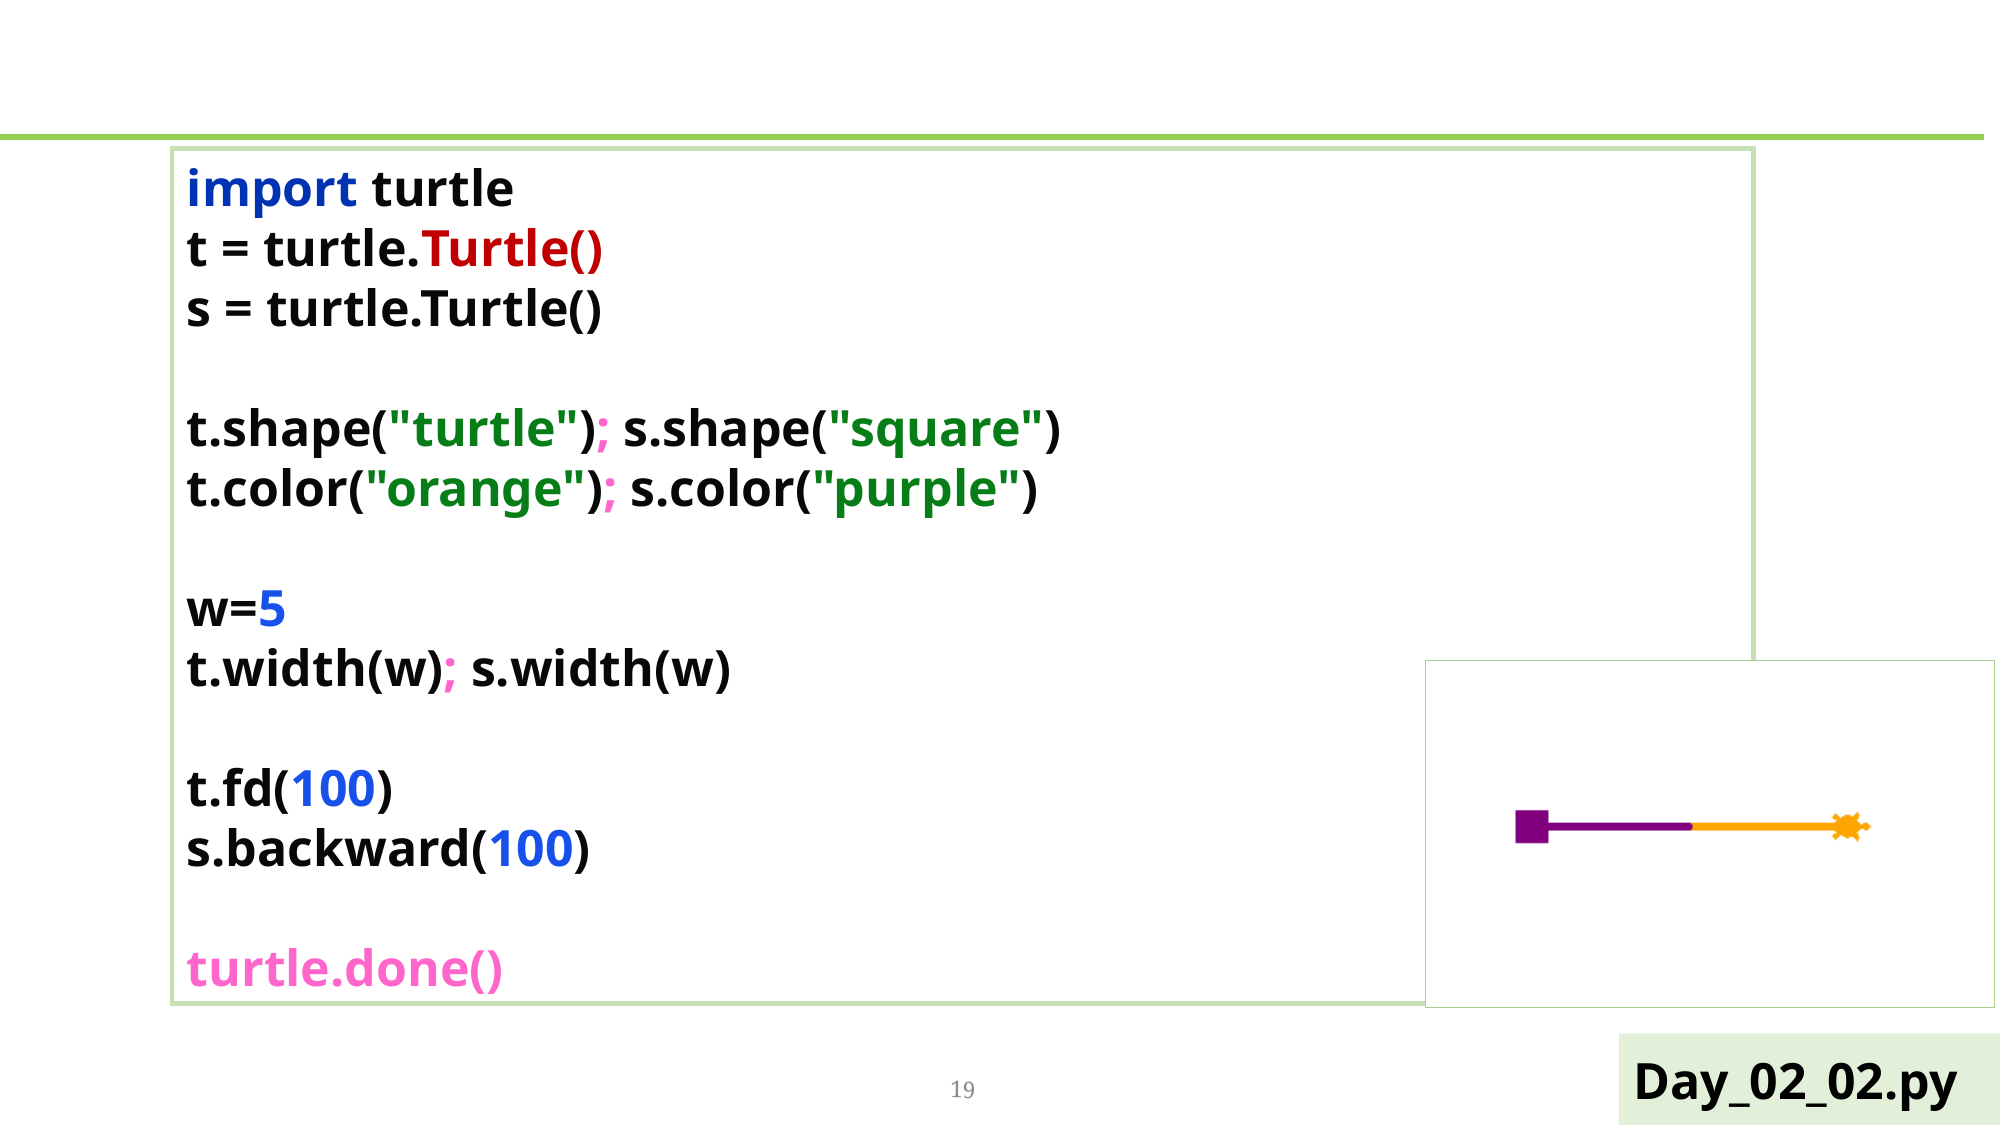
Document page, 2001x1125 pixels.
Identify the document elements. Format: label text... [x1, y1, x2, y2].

text_box import turtle t = turtle.Turtle() s = turtle.Turtle() t.shape("turtle"); s.shape("square") t.color("orange"); s.color("purple") w=5 t.width(w); s.width(w) t.fd(100) s.backward(100) turtle.done() [171, 148, 1754, 1004]
text_box Day_02_02.py [1618, 1033, 2000, 1125]
slide_number 19 [911, 1066, 1015, 1116]
picture [1425, 660, 1995, 1008]
